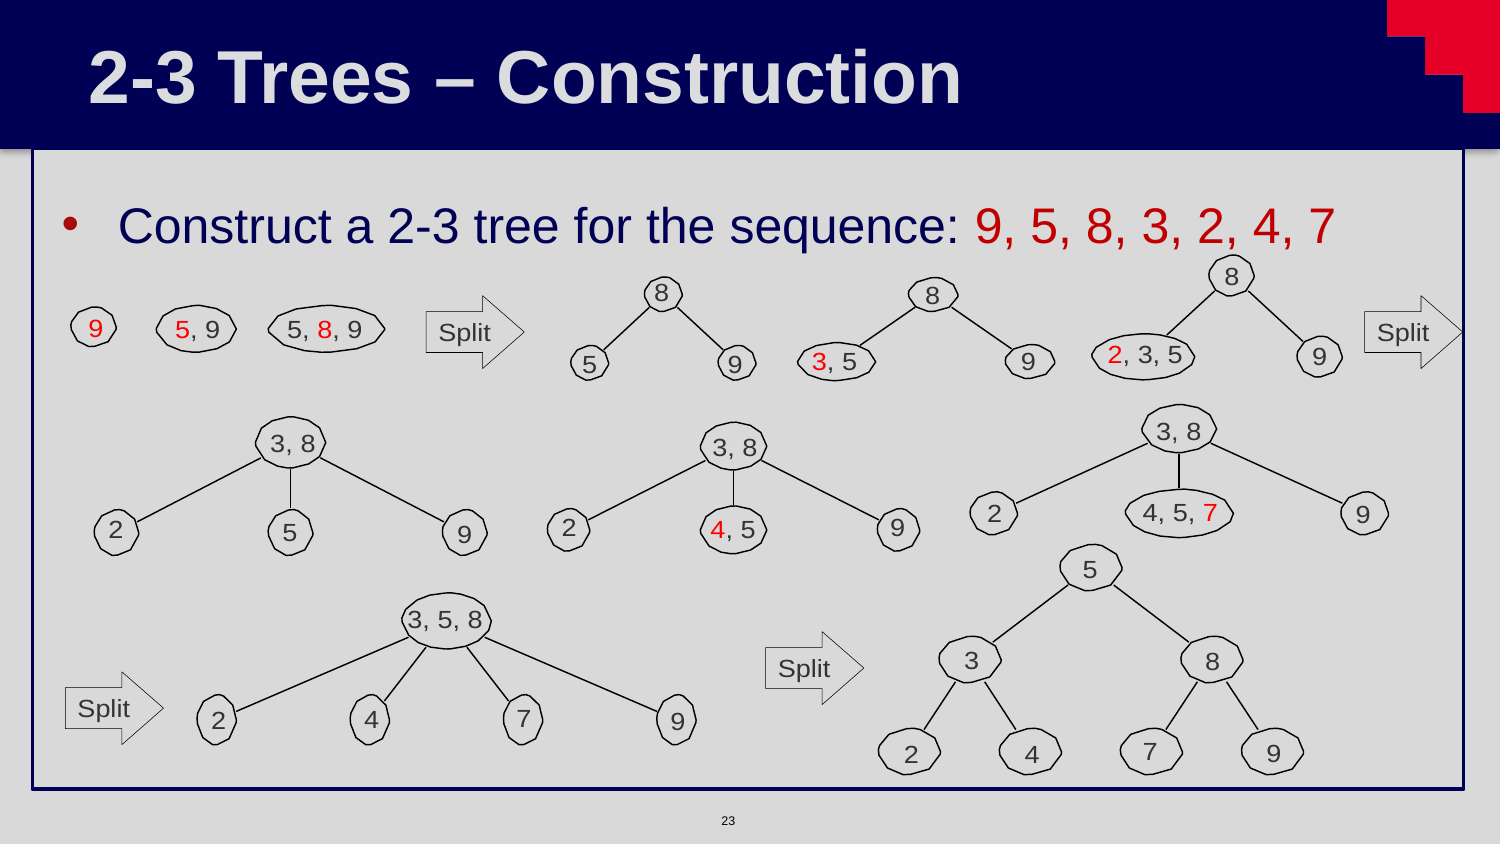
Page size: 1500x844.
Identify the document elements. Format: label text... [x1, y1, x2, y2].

picture [69, 305, 120, 359]
picture [194, 591, 702, 751]
picture [1090, 253, 1344, 387]
picture [60, 671, 165, 746]
list Construct a 2-3 tree for the sequence: 9, 5, 8, 3, 2, 4, 7 [31, 146, 1465, 791]
picture [155, 304, 237, 360]
picture [565, 269, 760, 395]
picture [544, 403, 1390, 785]
picture [267, 304, 386, 360]
picture [1387, 0, 1500, 113]
picture [91, 415, 490, 565]
picture [1360, 295, 1465, 370]
picture [795, 272, 1056, 392]
title 2-3 Trees – Construction [0, 0, 1356, 150]
picture [761, 631, 866, 706]
picture [421, 295, 526, 370]
